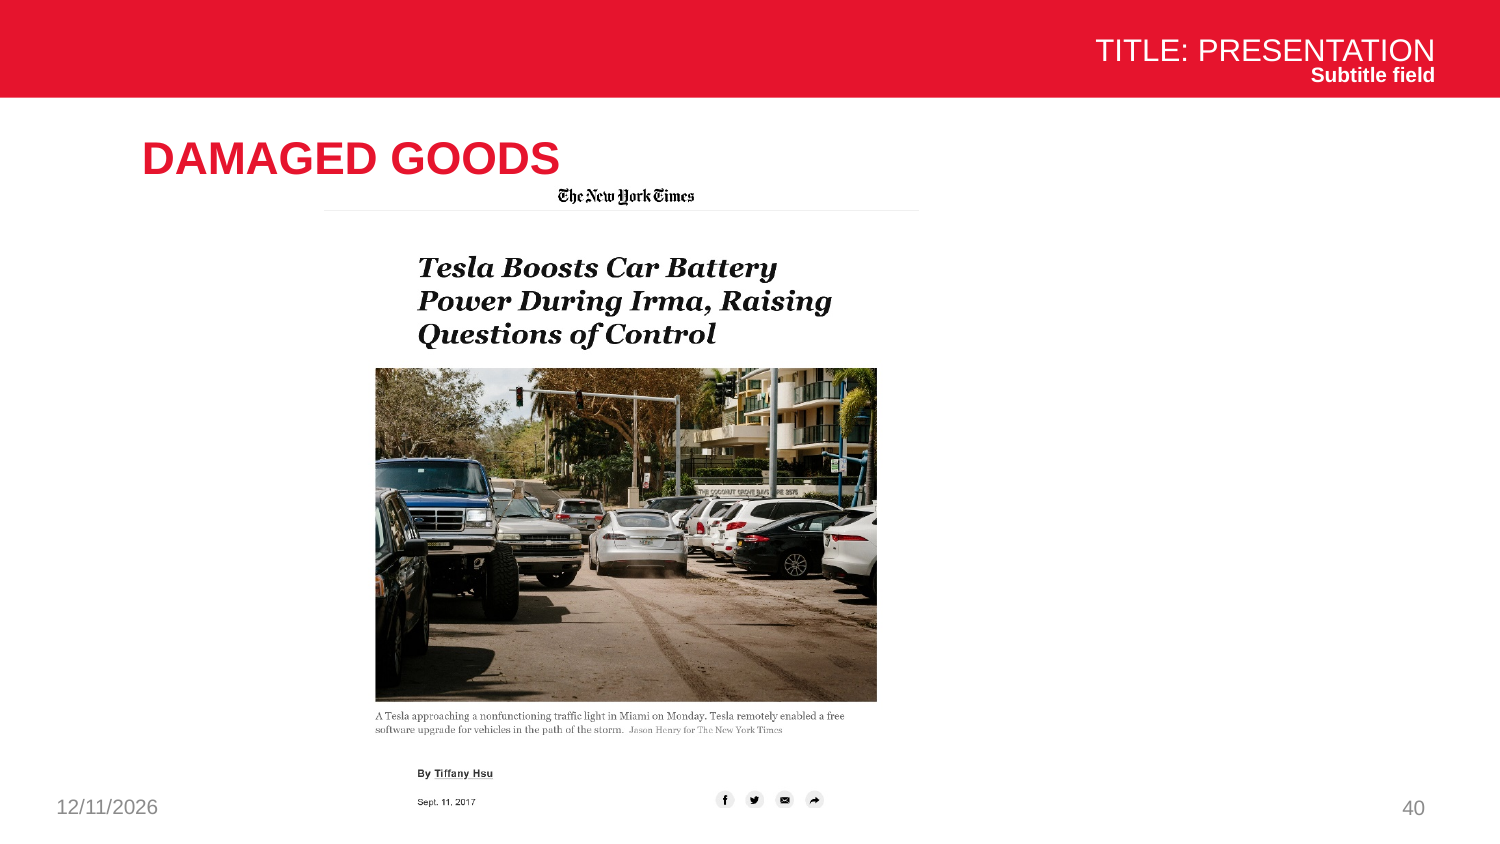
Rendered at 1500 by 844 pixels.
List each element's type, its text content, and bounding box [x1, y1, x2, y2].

list Subtitle field [346, 51, 1451, 82]
title Damaged goods [53, 113, 1435, 199]
slide_number 40 [1090, 785, 1441, 830]
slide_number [41, 783, 392, 829]
picture [324, 185, 919, 808]
list Title: Presentation [346, 19, 1451, 51]
